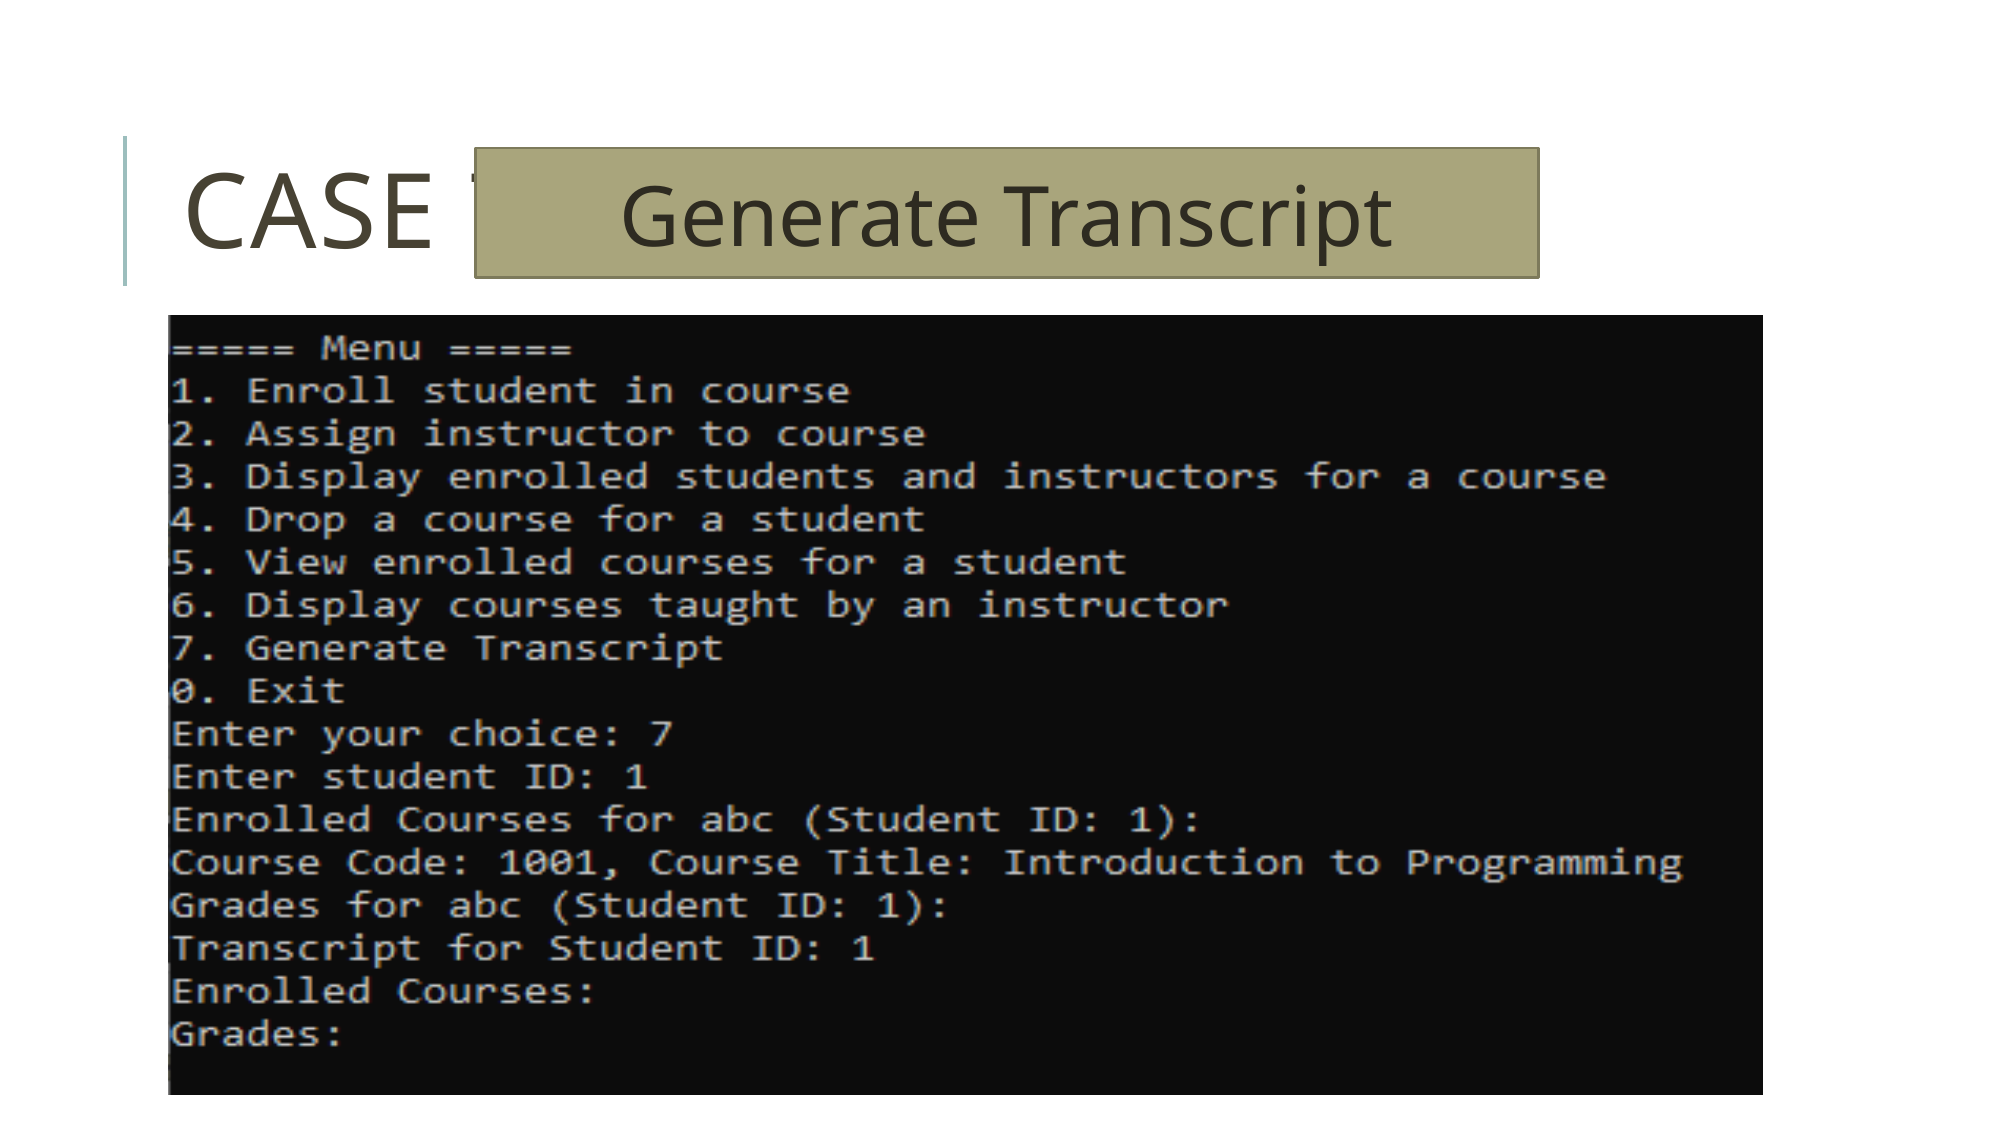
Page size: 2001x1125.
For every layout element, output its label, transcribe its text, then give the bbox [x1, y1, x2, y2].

picture [167, 315, 1763, 1095]
text_box Generate Transcript [474, 147, 1540, 279]
title Case 7: [168, 96, 1763, 311]
